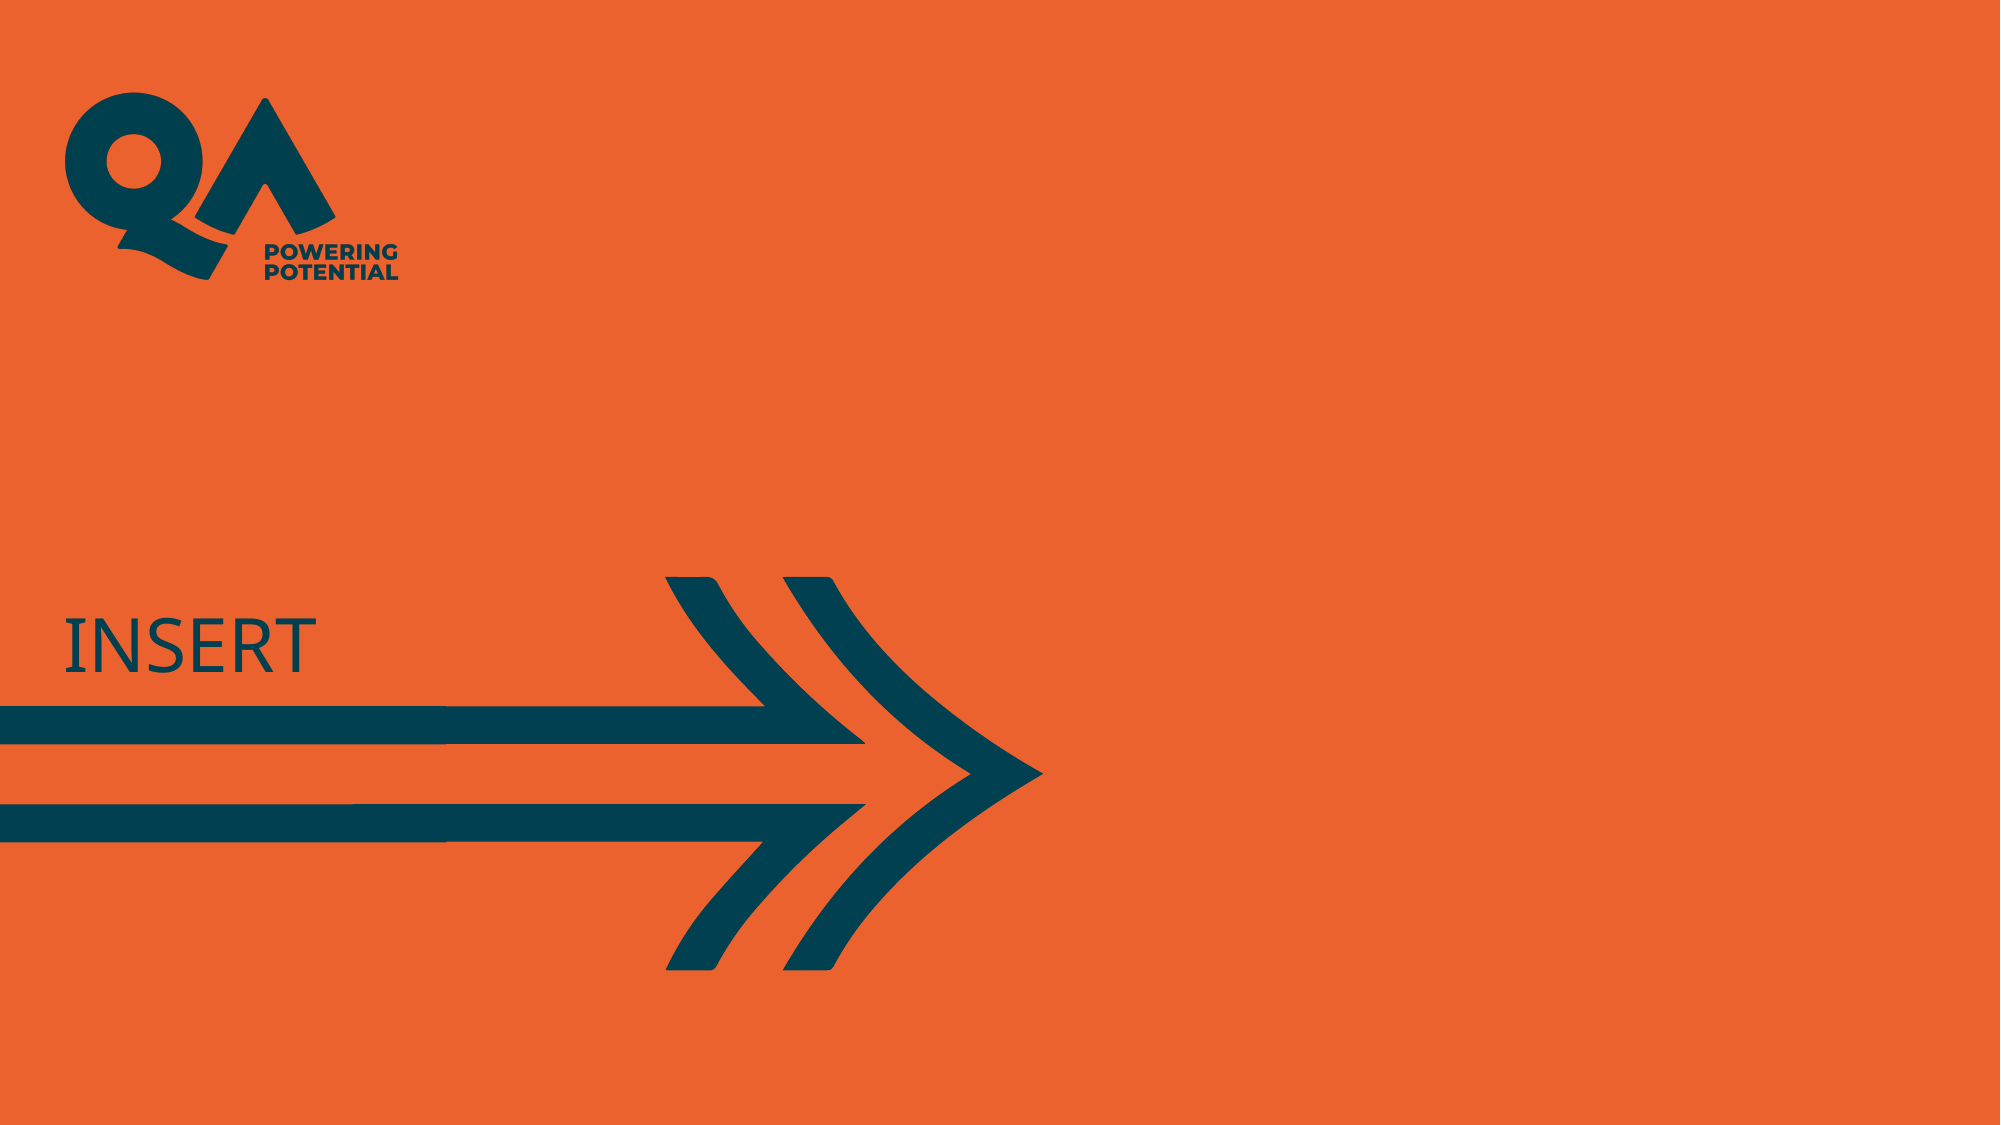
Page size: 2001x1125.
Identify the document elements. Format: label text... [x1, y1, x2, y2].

title INSERT [63, 313, 653, 688]
picture [13, 49, 447, 314]
